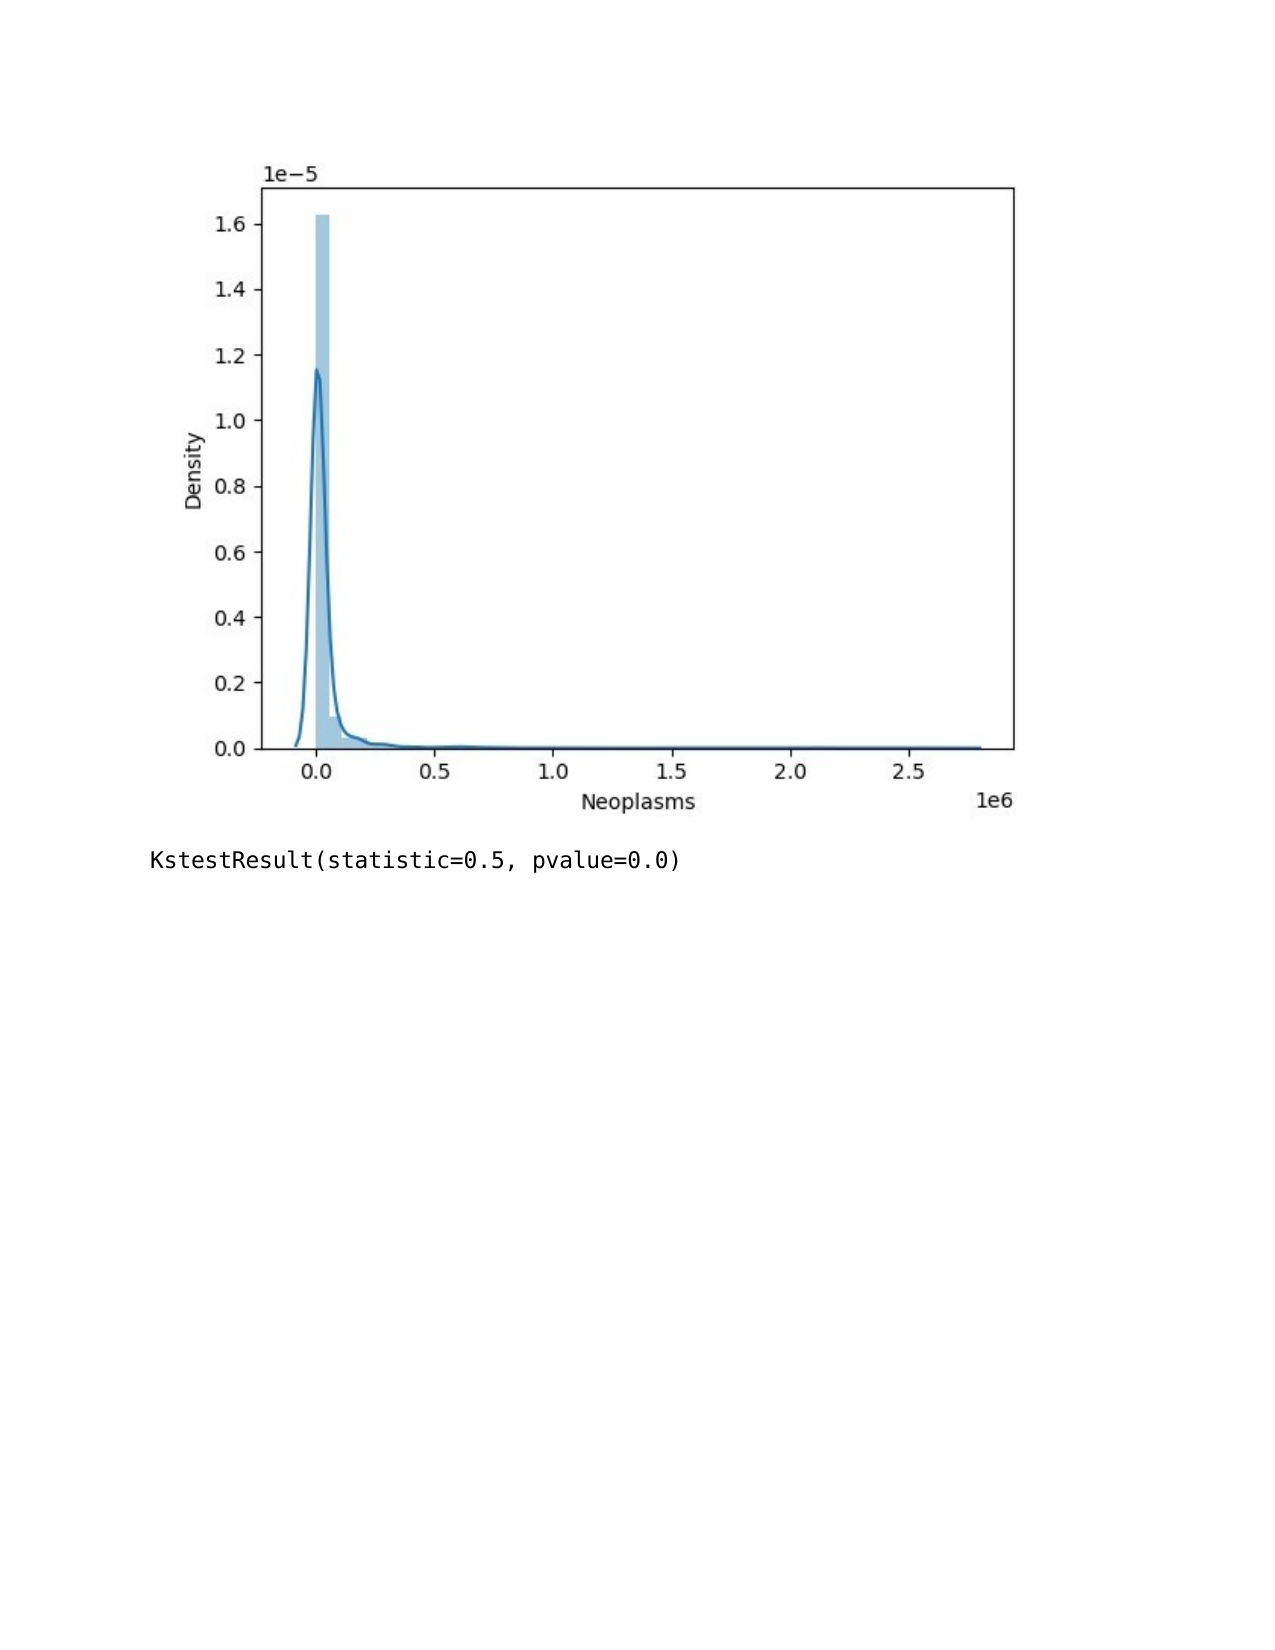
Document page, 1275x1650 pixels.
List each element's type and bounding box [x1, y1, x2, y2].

text_box [181, 162, 1018, 817]
text_box [148, 843, 691, 874]
